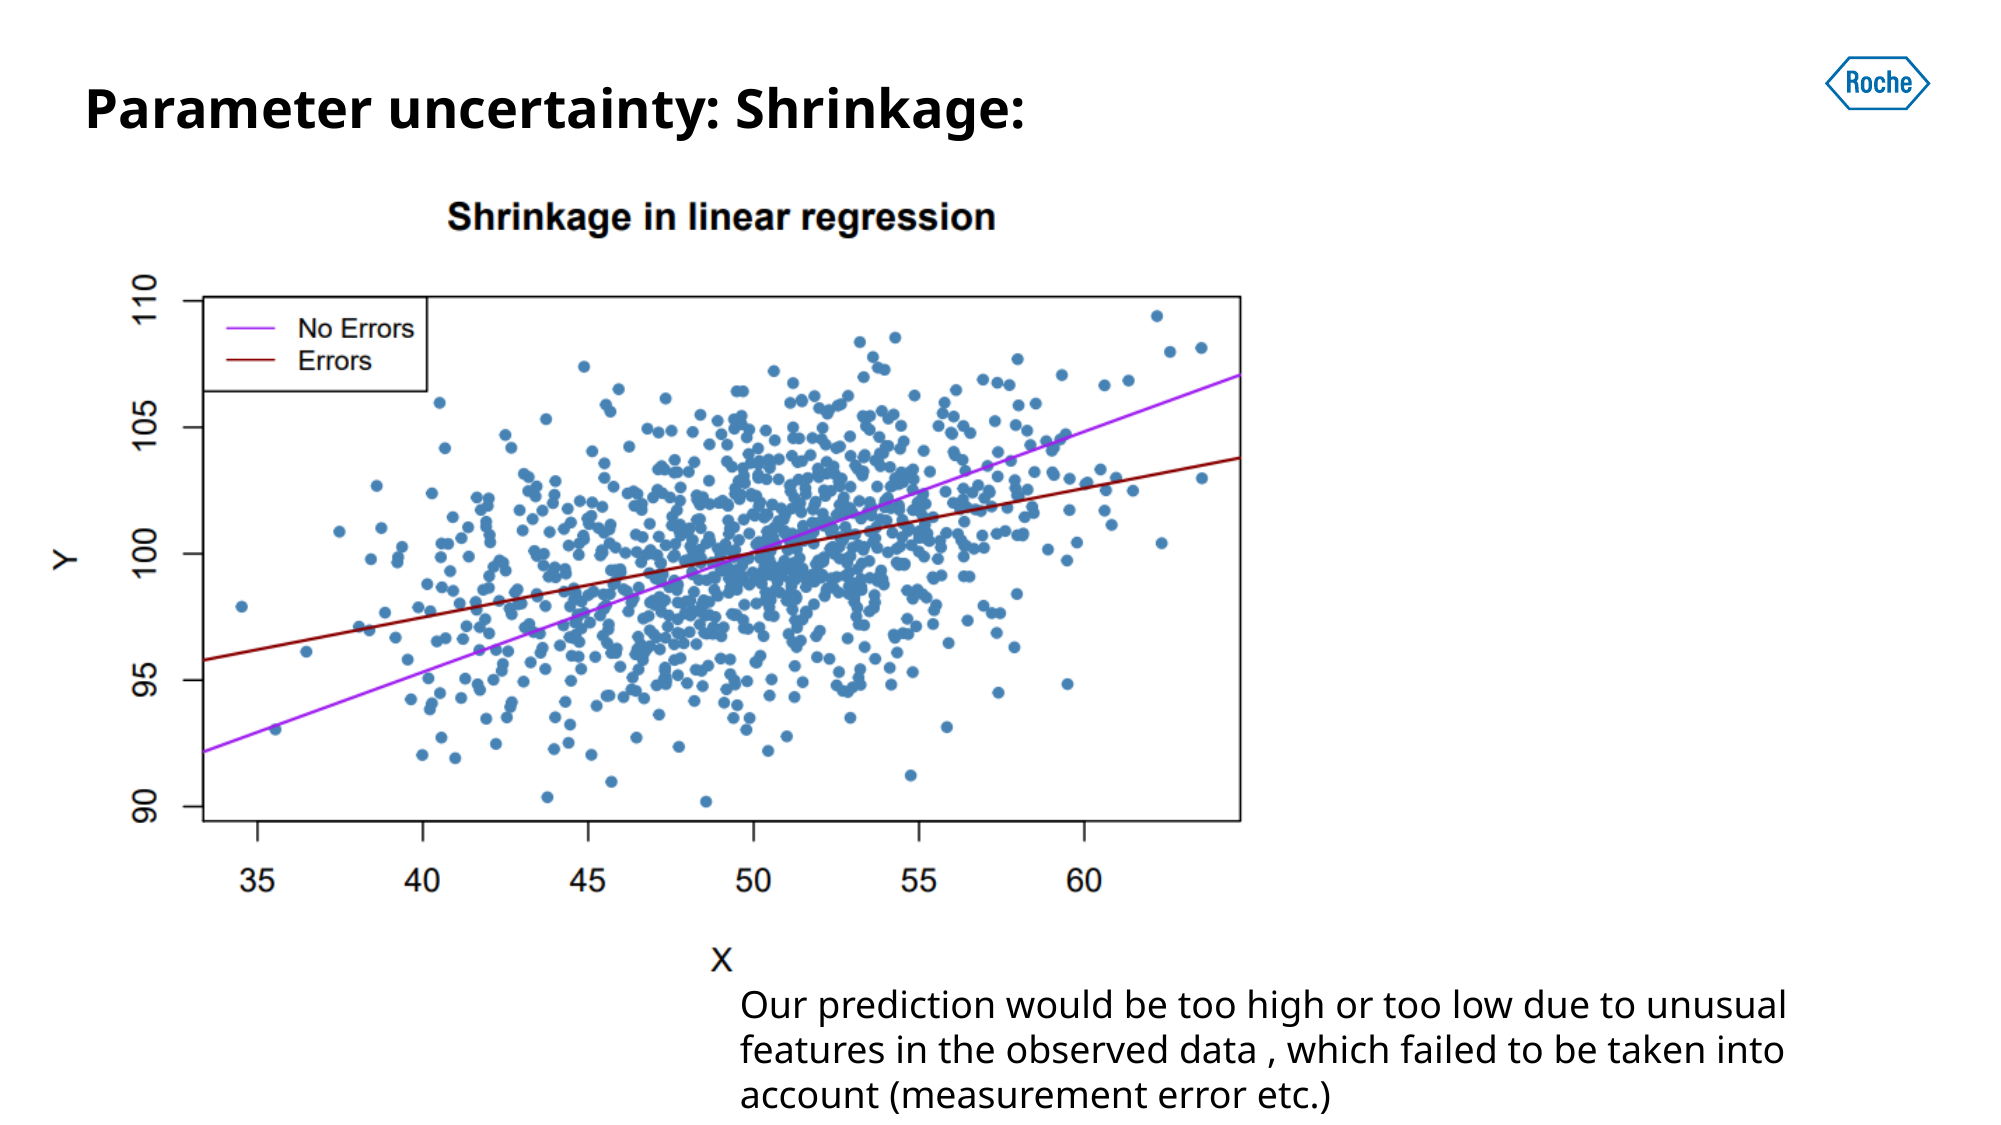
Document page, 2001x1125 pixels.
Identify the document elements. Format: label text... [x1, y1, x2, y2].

title Parameter uncertainty: Shrinkage: [84, 74, 1696, 290]
text_box Our prediction would be too high or too low due to unusual features in the observed data , which failed to be taken into account (measurement error etc.) [724, 973, 1950, 1124]
picture [0, 195, 1369, 995]
